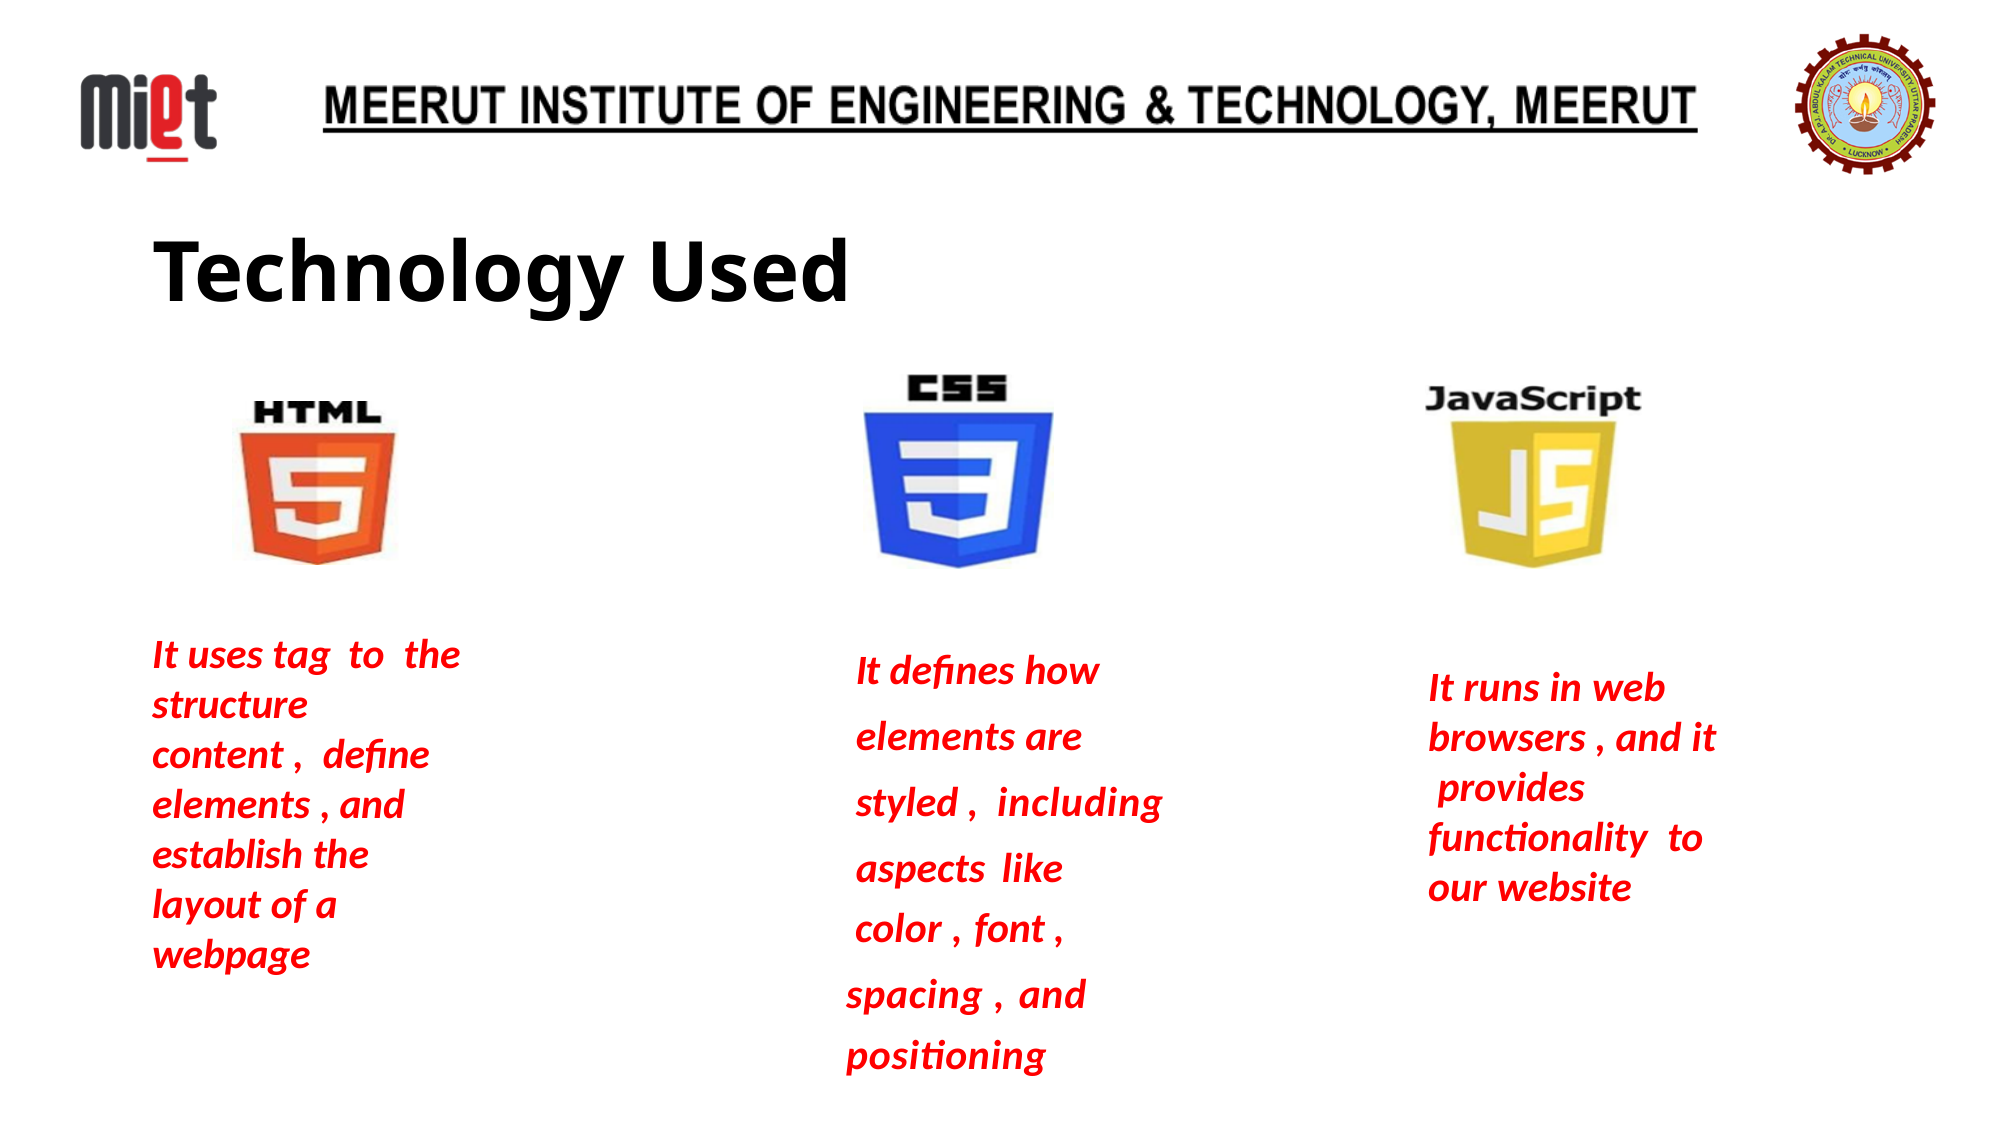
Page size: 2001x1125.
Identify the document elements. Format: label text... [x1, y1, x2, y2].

picture [73, 67, 224, 167]
picture [297, 57, 1724, 168]
text_box It uses tag to the structure content , define elements , and establish the layout of a webpage [137, 619, 492, 1035]
picture [1425, 385, 1642, 569]
title Technology Used [137, 166, 1863, 384]
picture [232, 401, 399, 565]
picture [1794, 33, 1936, 175]
text_box It runs in web browsers , and it provides functionality to our website [1411, 652, 1733, 998]
text_box It defines how elements are styled , including aspects like color , font , spacing , and positioning [820, 619, 1226, 1125]
picture [863, 374, 1054, 569]
